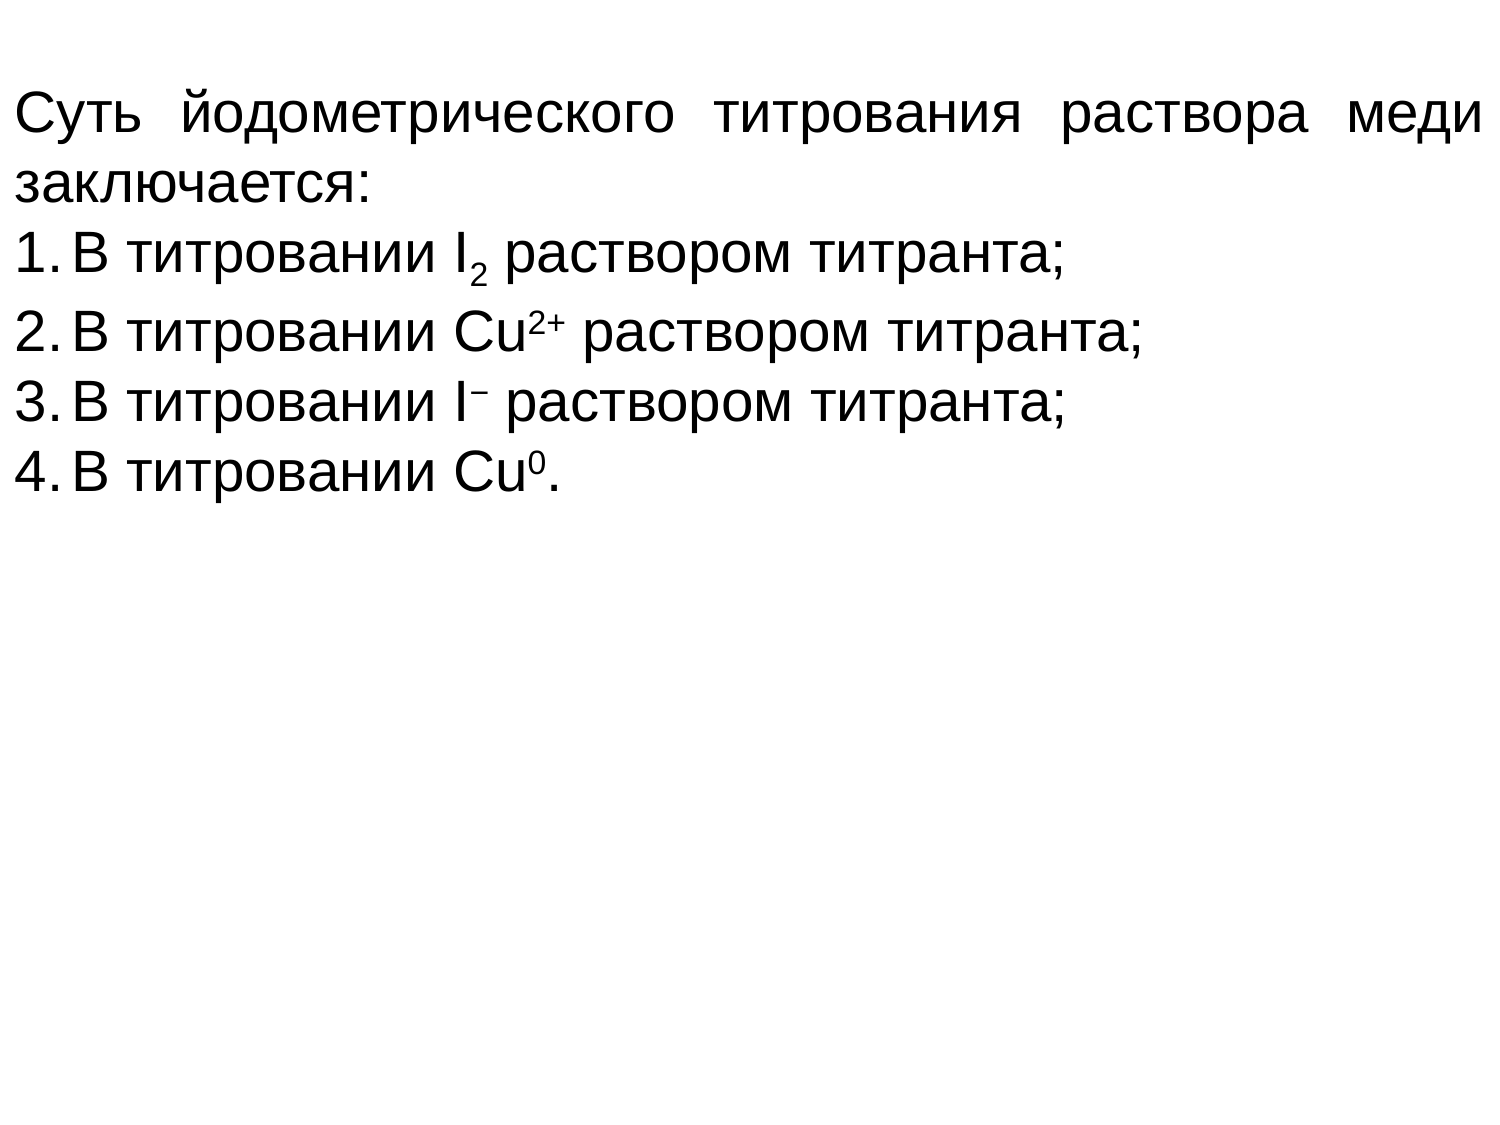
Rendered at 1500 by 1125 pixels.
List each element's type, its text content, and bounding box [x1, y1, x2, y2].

text_box Суть йодометрического титрования раствора меди заключается: В титровании I2 раствором титранта; В титровании Cu2+ раствором титранта; В титровании I− раствором титранта; В титровании Cu0. [0, 66, 1500, 511]
